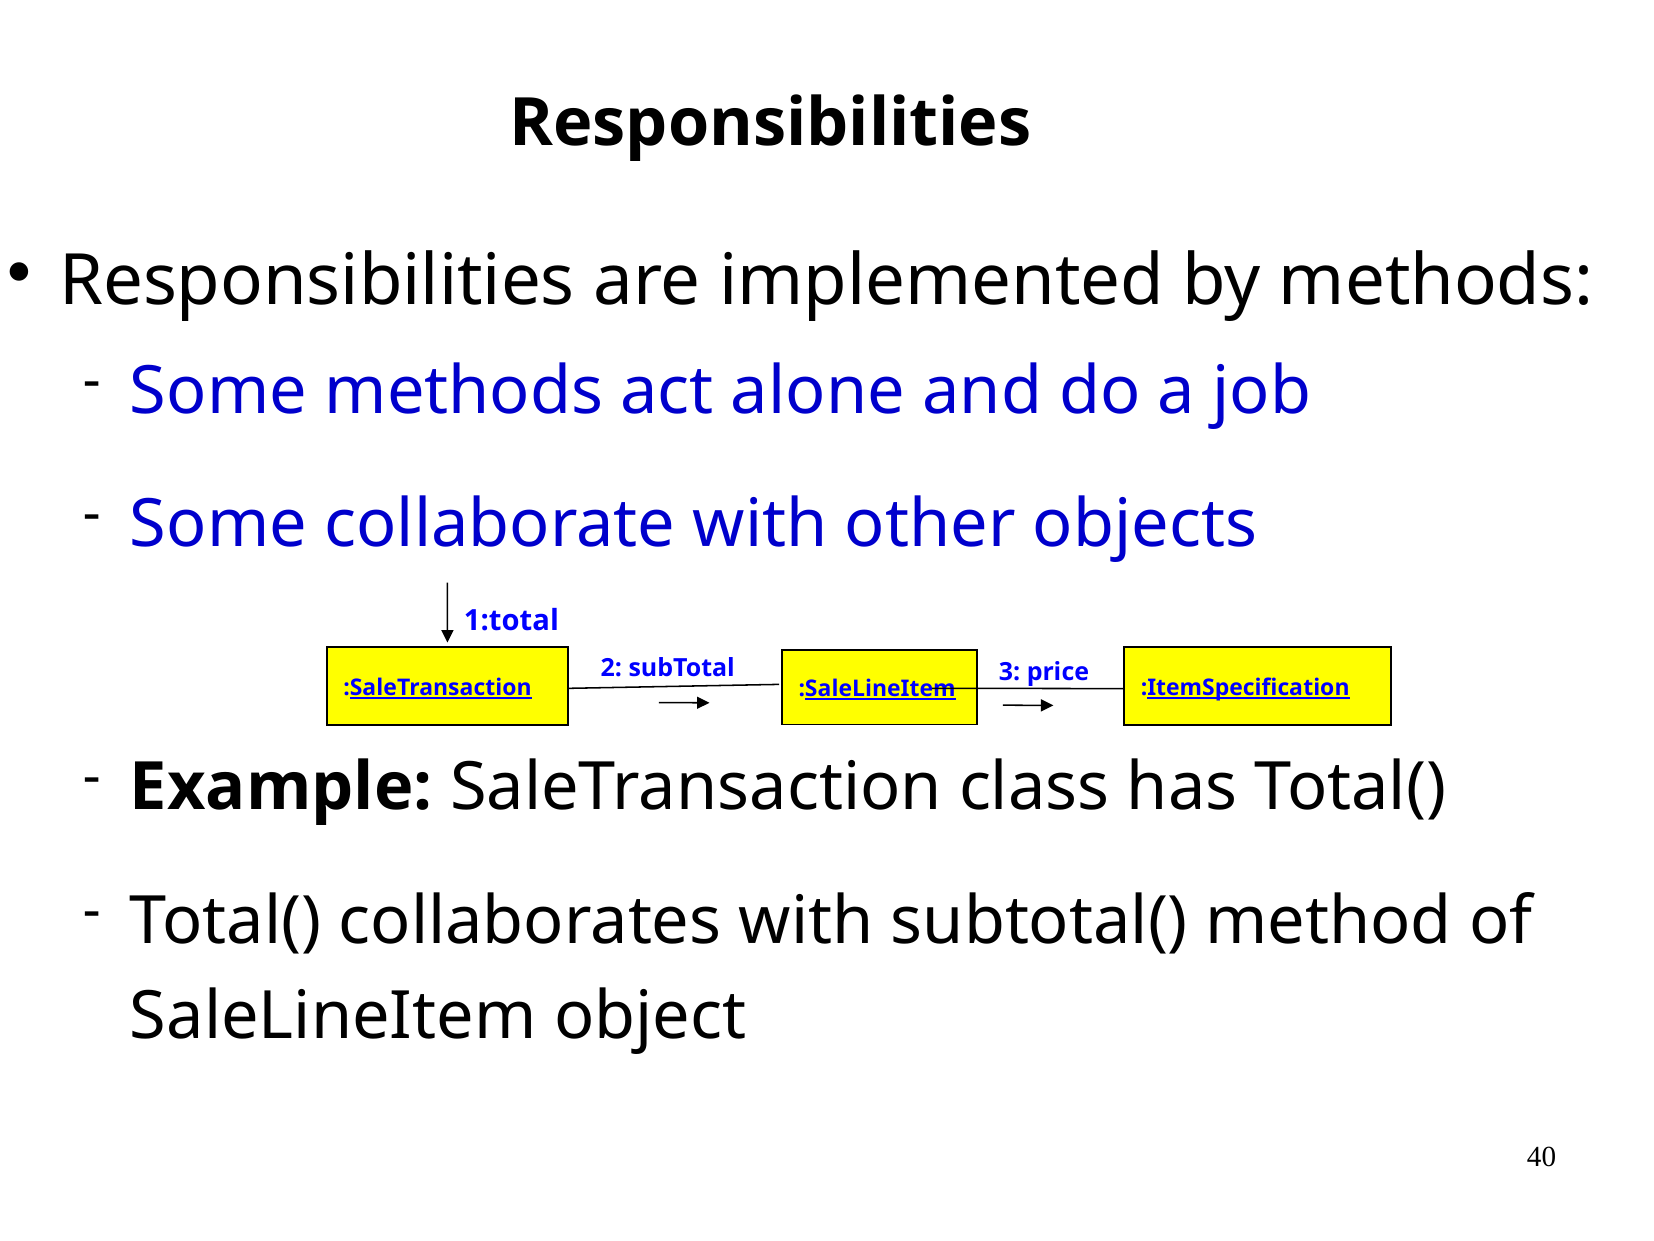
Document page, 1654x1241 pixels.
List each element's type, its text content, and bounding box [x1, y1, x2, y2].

title Responsibilities [74, 52, 1485, 198]
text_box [326, 582, 1392, 726]
list Responsibilities are implemented by methods: Some methods act alone and do a job Some collaborate with other objects Example: SaleTransaction class has Total() Total() collaborates with subtotal() method of SaleLineItem object [0, 216, 1644, 1192]
